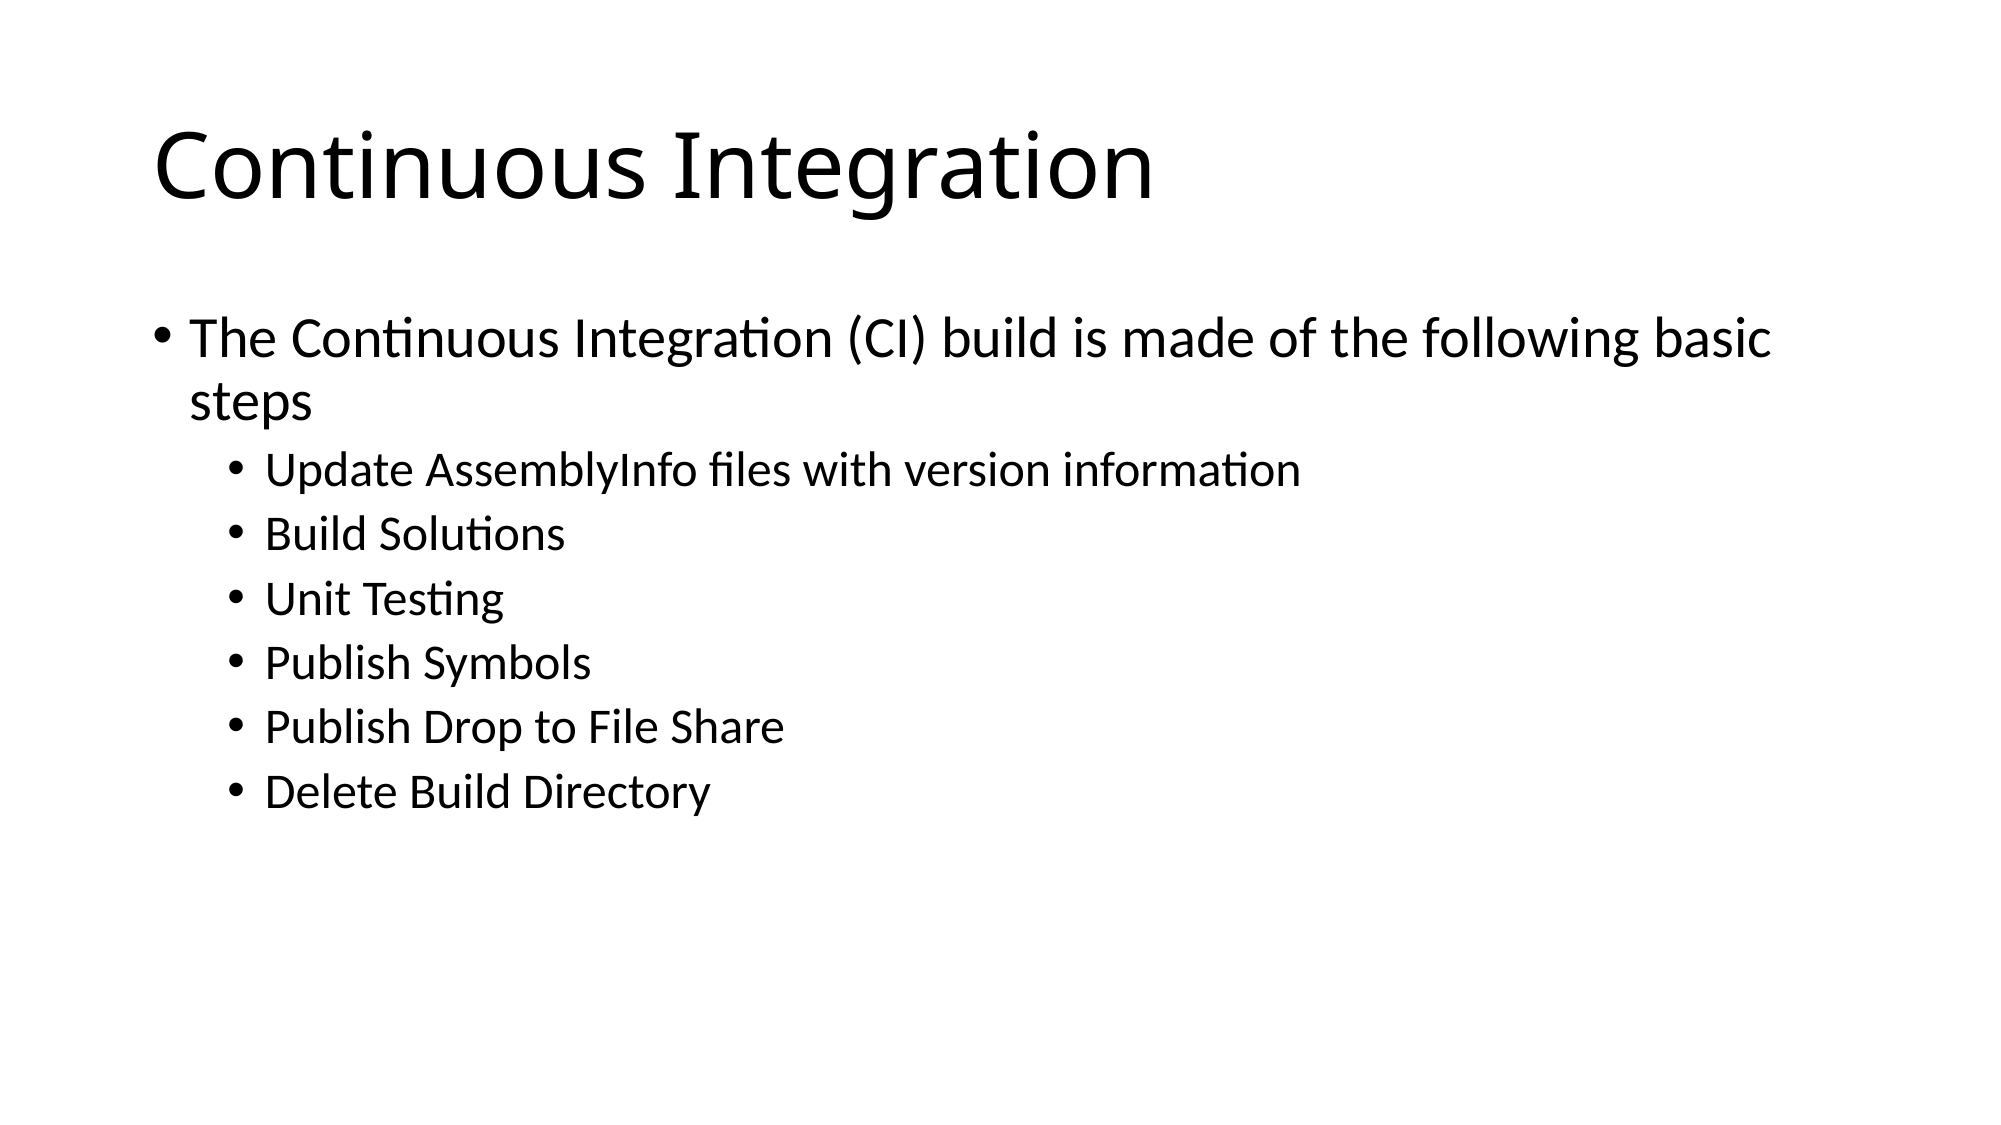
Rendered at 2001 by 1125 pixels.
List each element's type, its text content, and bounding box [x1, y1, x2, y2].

list The Continuous Integration (CI) build is made of the following basic steps Update AssemblyInfo files with version information Build Solutions Unit Testing Publish Symbols Publish Drop to File Share Delete Build Directory [137, 299, 1863, 1014]
title Continuous Integration [137, 59, 1863, 278]
